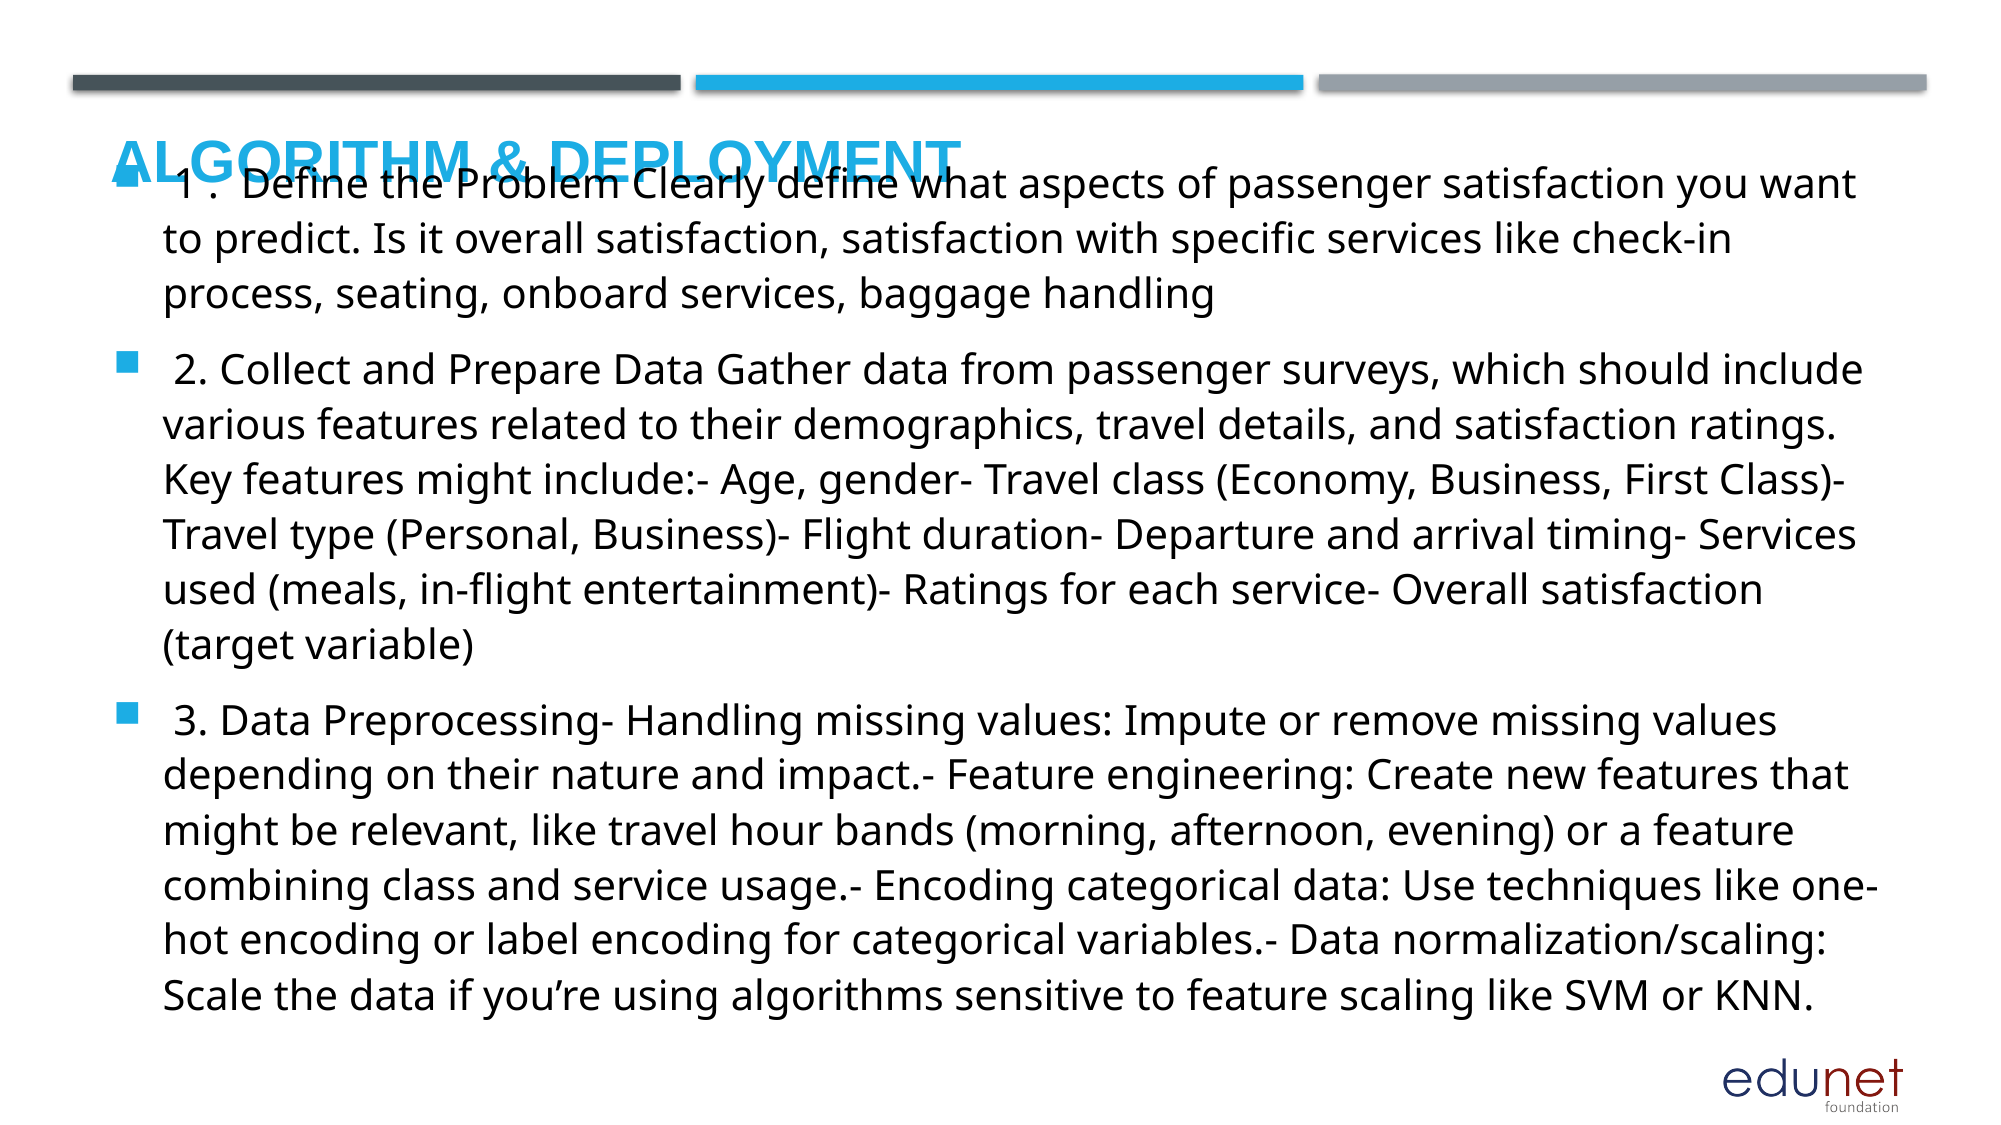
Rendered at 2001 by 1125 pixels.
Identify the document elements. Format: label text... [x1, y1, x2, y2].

list 1 . Define the Problem Clearly define what aspects of passenger satisfaction you want to predict. Is it overall satisfaction, satisfaction with specific services like check-in process, seating, onboard services, baggage handling 2. Collect and Prepare Data Gather data from passenger surveys, which should include various features related to their demographics, travel details, and satisfaction ratings. Key features might include:- Age, gender- Travel class (Economy, Business, First Class)- Travel type (Personal, Business)- Flight duration- Departure and arrival timing- Services used (meals, in-flight entertainment)- Ratings for each service- Overall satisfaction (target variable) 3. Data Preprocessing- Handling missing values: Impute or remove missing values depending on their nature and impact.- Feature engineering: Create new features that might be relevant, like travel hour bands (morning, afternoon, evening) or a feature combining class and service usage.- Encoding categorical data: Use techniques like one-hot encoding or label encoding for categorical variables.- Data normalization/scaling: Scale the data if you’re using algorithms sensitive to feature scaling like SVM or KNN. [97, 189, 1905, 981]
title Algorithm & Deployment [95, 115, 1905, 203]
picture [1719, 1056, 1905, 1116]
